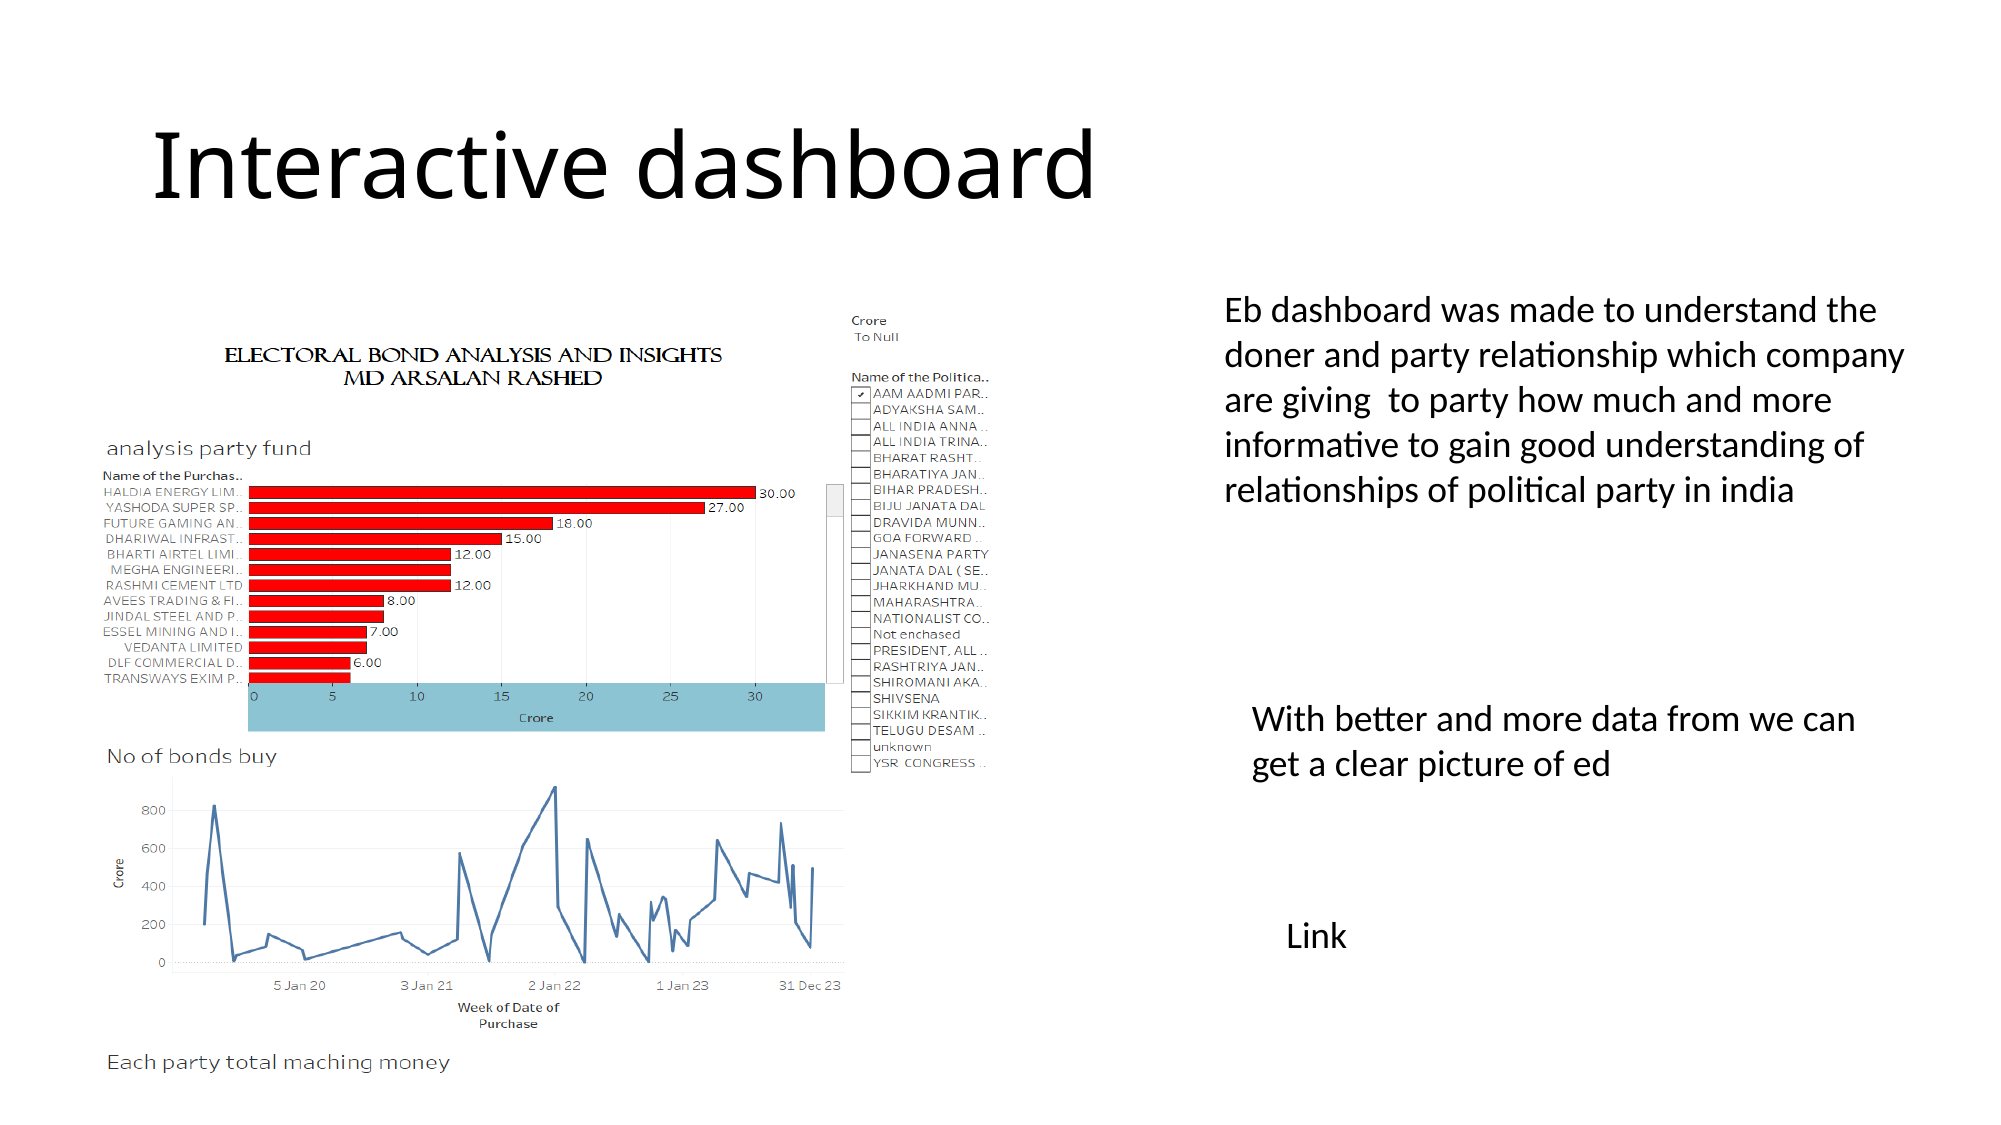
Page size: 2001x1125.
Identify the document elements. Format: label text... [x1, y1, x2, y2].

text_box Eb dashboard was made to understand the doner and party relationship which company are giving to party how much and more informative to gain good understanding of relationships of political party in india [1209, 277, 1939, 562]
title Interactive dashboard [137, 59, 1863, 278]
picture [91, 302, 1000, 1078]
text_box Link [1271, 904, 1888, 1009]
text_box With better and more data from we can get a clear picture of ed [1237, 686, 1924, 792]
